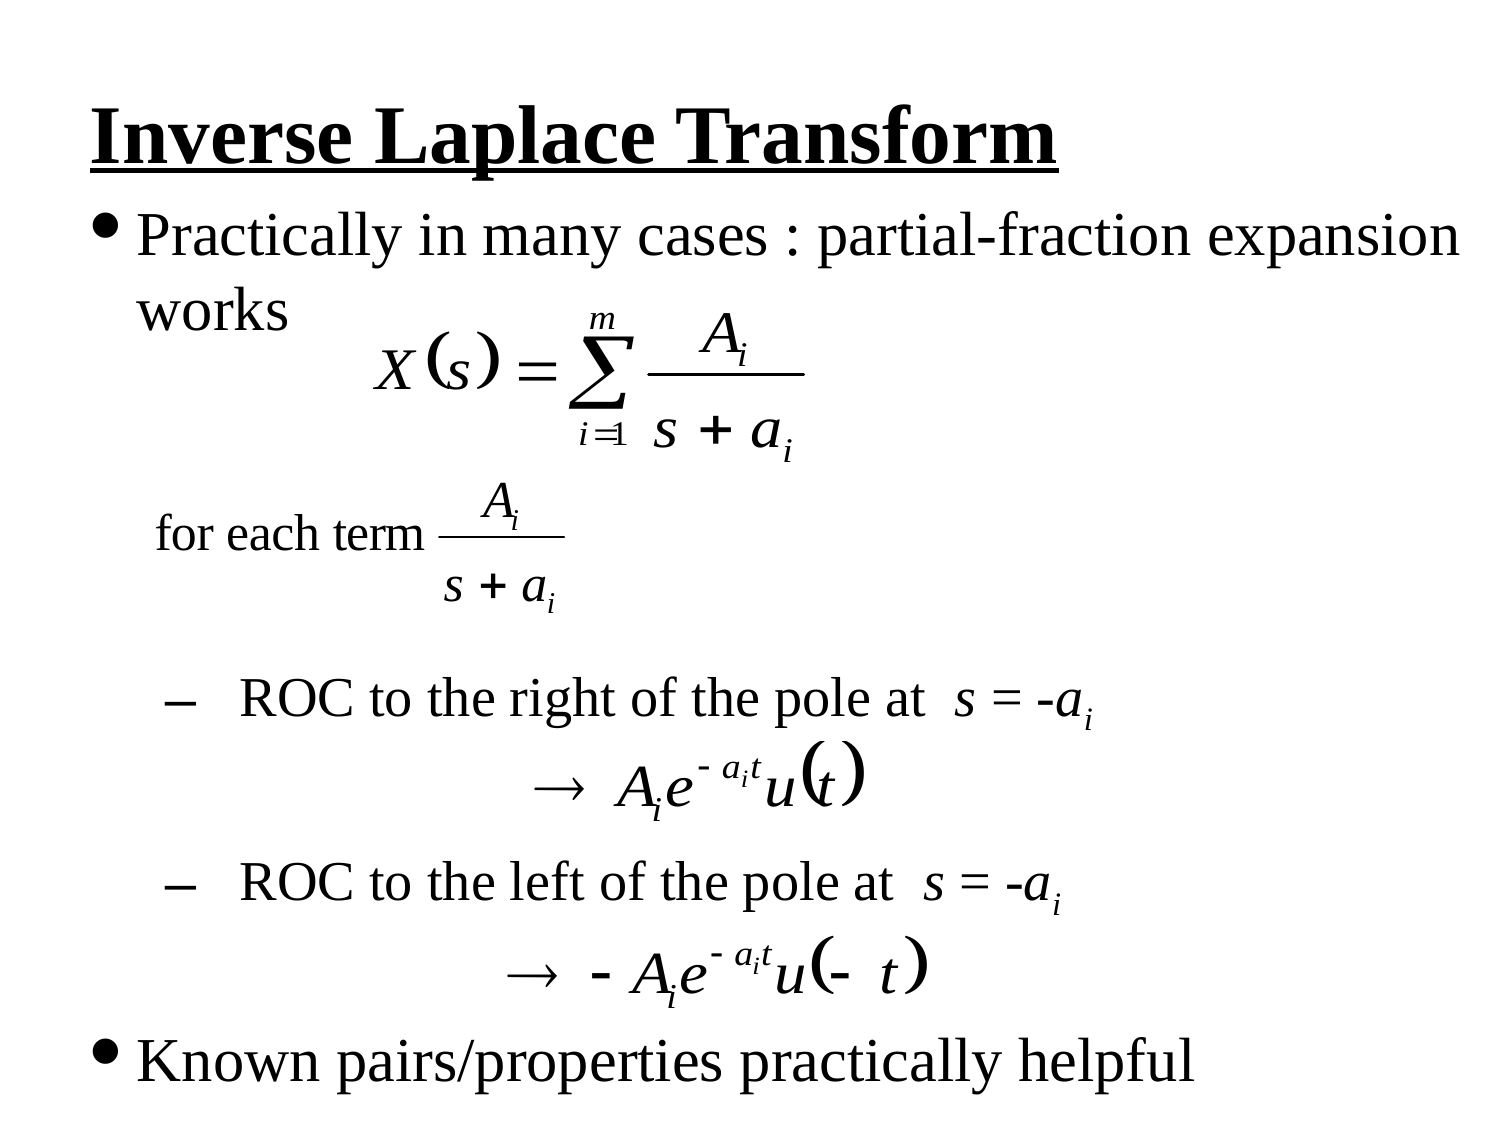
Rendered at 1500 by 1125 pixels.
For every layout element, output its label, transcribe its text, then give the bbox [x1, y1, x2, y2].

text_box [147, 467, 589, 624]
text_box Practically in many cases : partial-fraction expansion works [0, 188, 1500, 351]
text_box ROC to the left of the pole at s = -ai [0, 837, 1500, 929]
text_box Inverse Laplace Transform [0, 22, 1500, 188]
text_box ROC to the right of the pole at s = -ai [0, 653, 1500, 745]
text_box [498, 928, 932, 1024]
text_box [525, 741, 867, 837]
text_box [359, 290, 849, 474]
text_box Known pairs/properties practically helpful [0, 1011, 1500, 1102]
